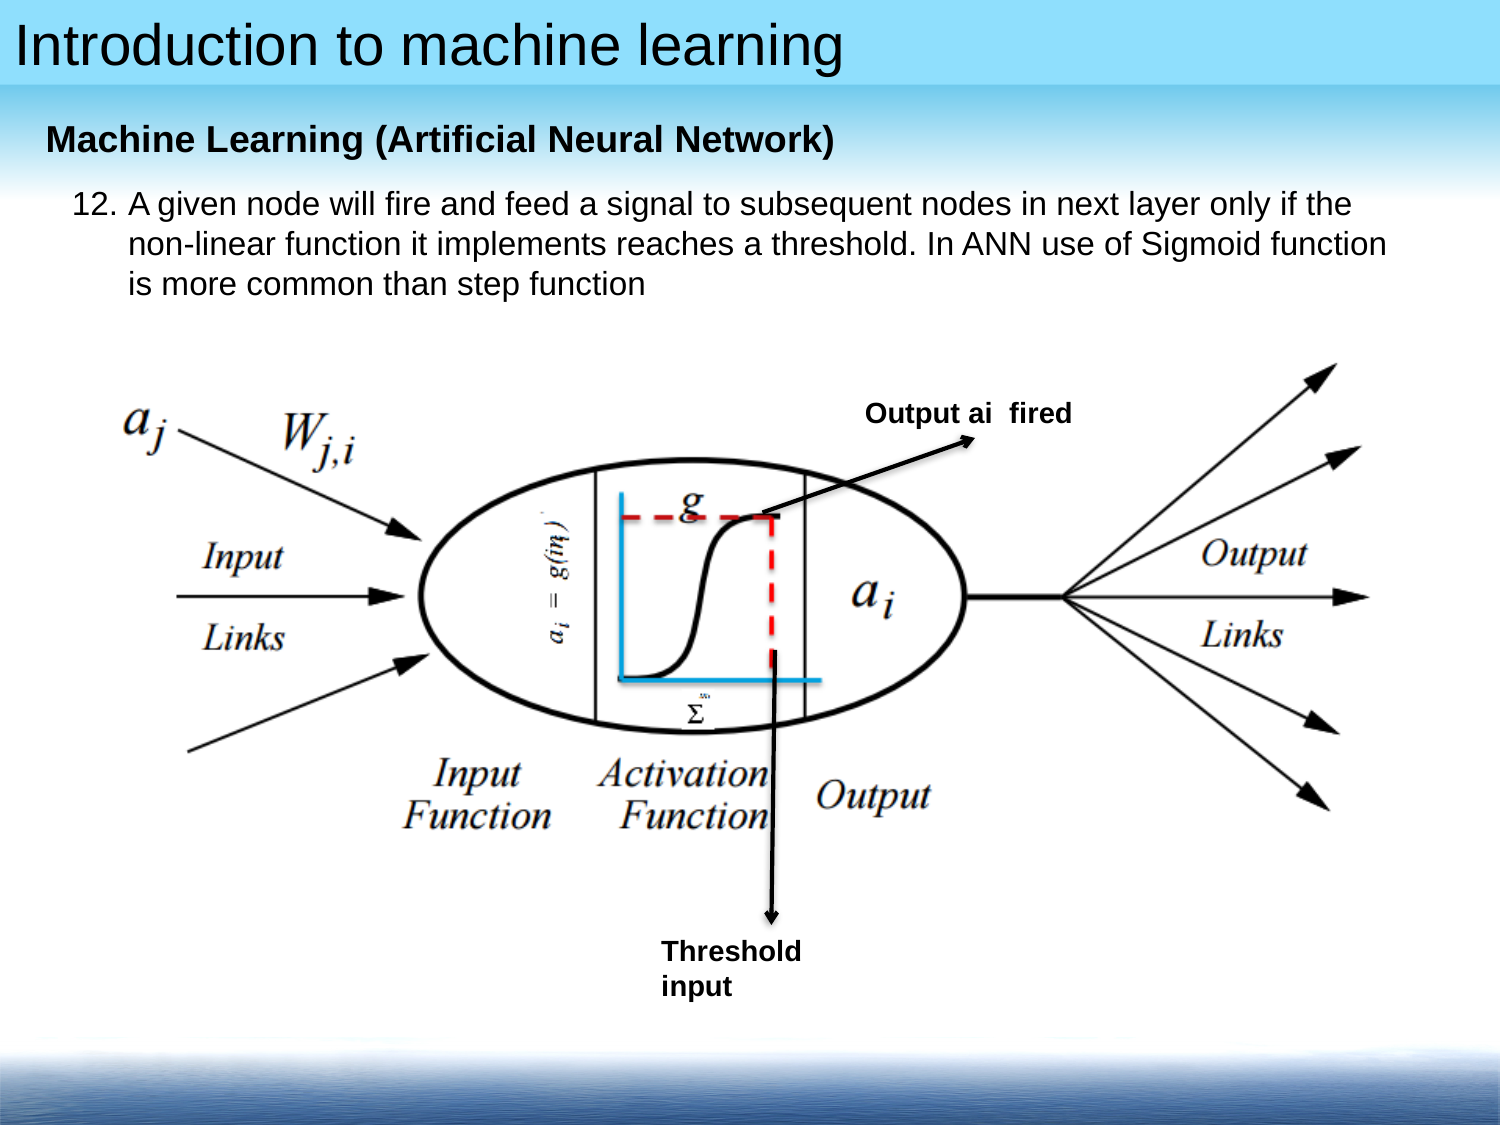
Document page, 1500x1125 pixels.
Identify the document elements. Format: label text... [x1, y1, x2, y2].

text_box Threshold input [646, 924, 897, 1010]
text_box Machine Learning (Artificial Neural Network) [30, 107, 1413, 175]
list A given node will fire and feed a signal to subsequent nodes in next layer only if the non-linear function it implements reaches a threshold. In ANN use of Sigmoid function is more common than step function [57, 175, 1408, 828]
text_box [771, 649, 776, 926]
picture [122, 354, 1378, 838]
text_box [762, 437, 976, 513]
picture [0, 1037, 1500, 1125]
